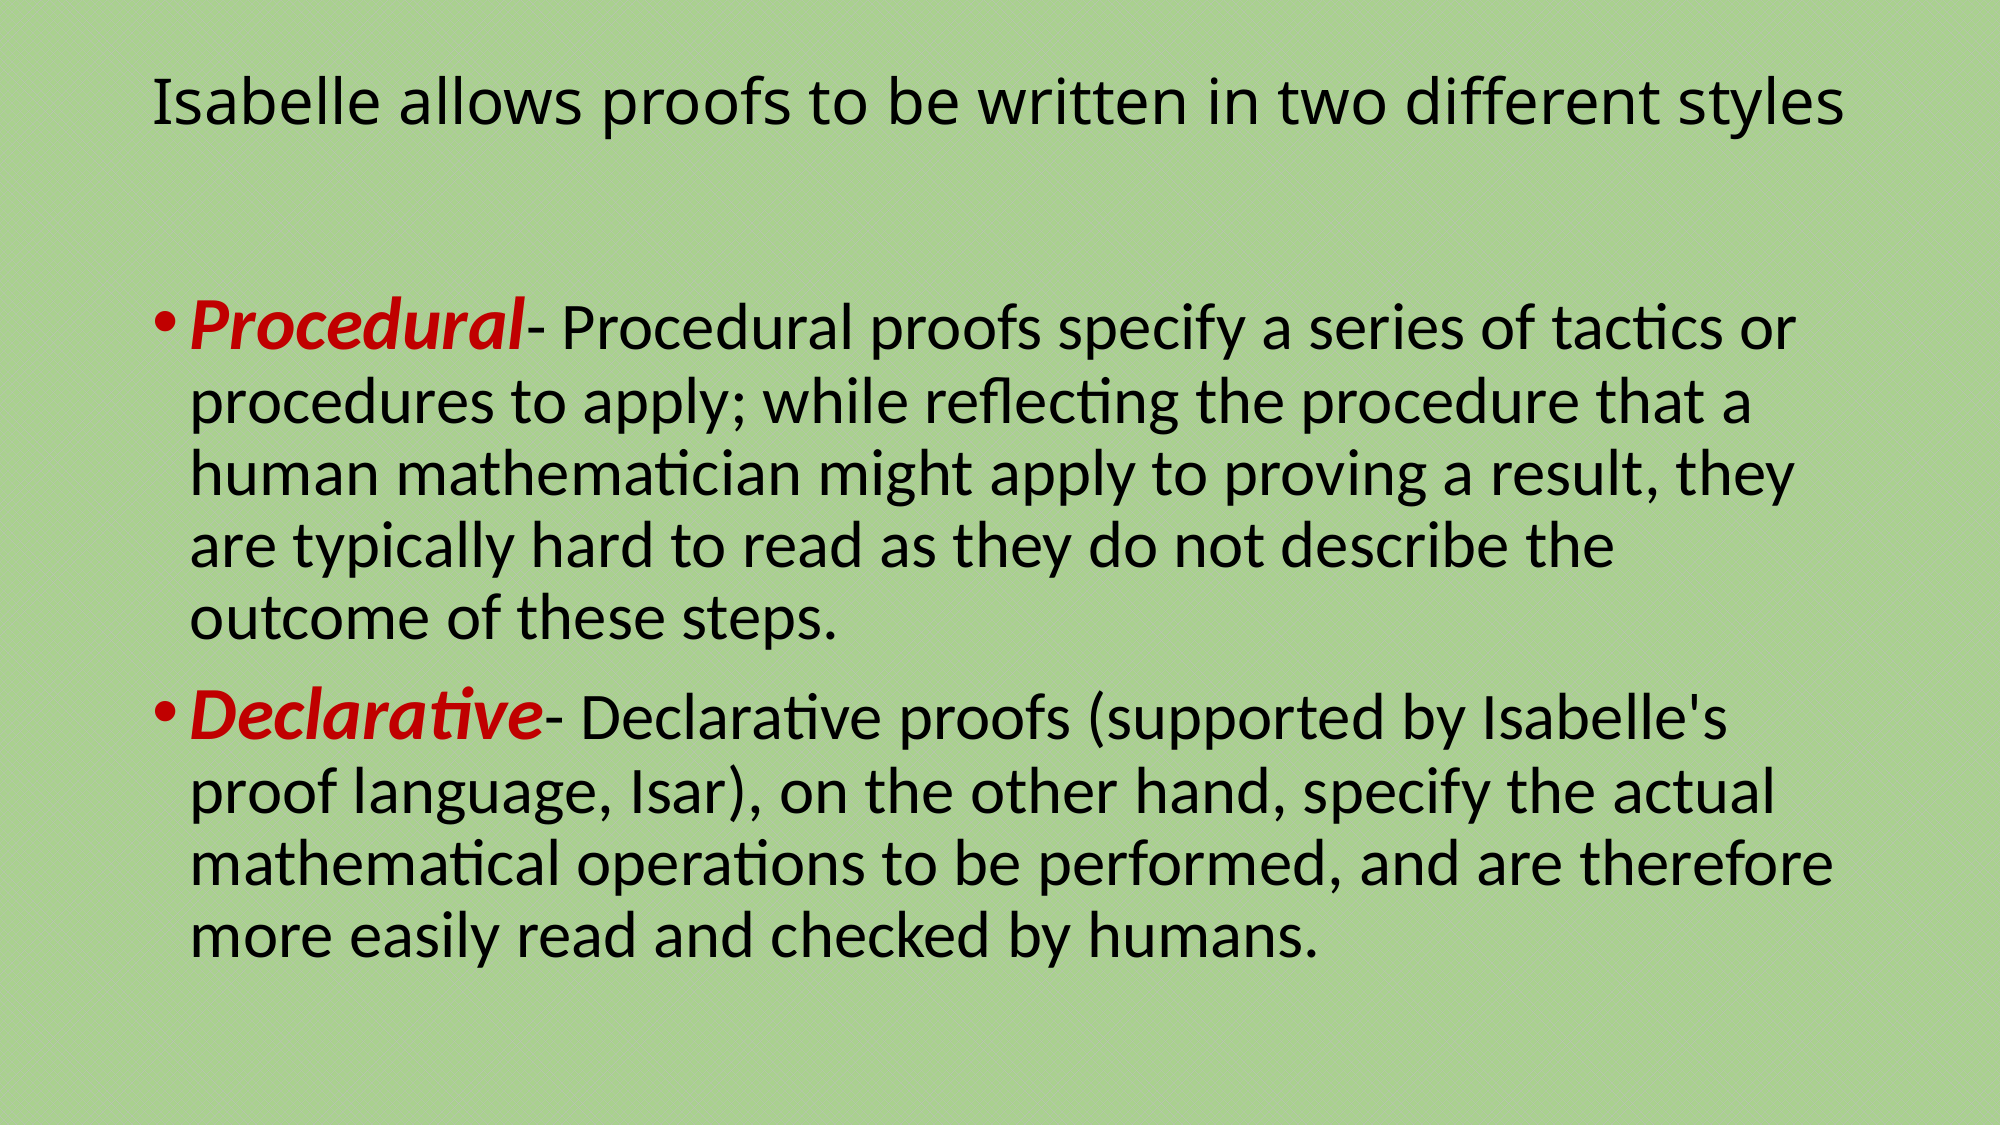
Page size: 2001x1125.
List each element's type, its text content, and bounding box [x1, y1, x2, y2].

title Isabelle allows proofs to be written in two different styles [137, 59, 1863, 277]
list Procedural- Procedural proofs specify a series of tactics or procedures to apply; while reflecting the procedure that a human mathematician might apply to proving a result, they are typically hard to read as they do not describe the outcome of these steps. Declarative- Declarative proofs (supported by Isabelle's proof language, Isar), on the other hand, specify the actual mathematical operations to be performed, and are therefore more easily read and checked by humans. [137, 277, 1863, 992]
